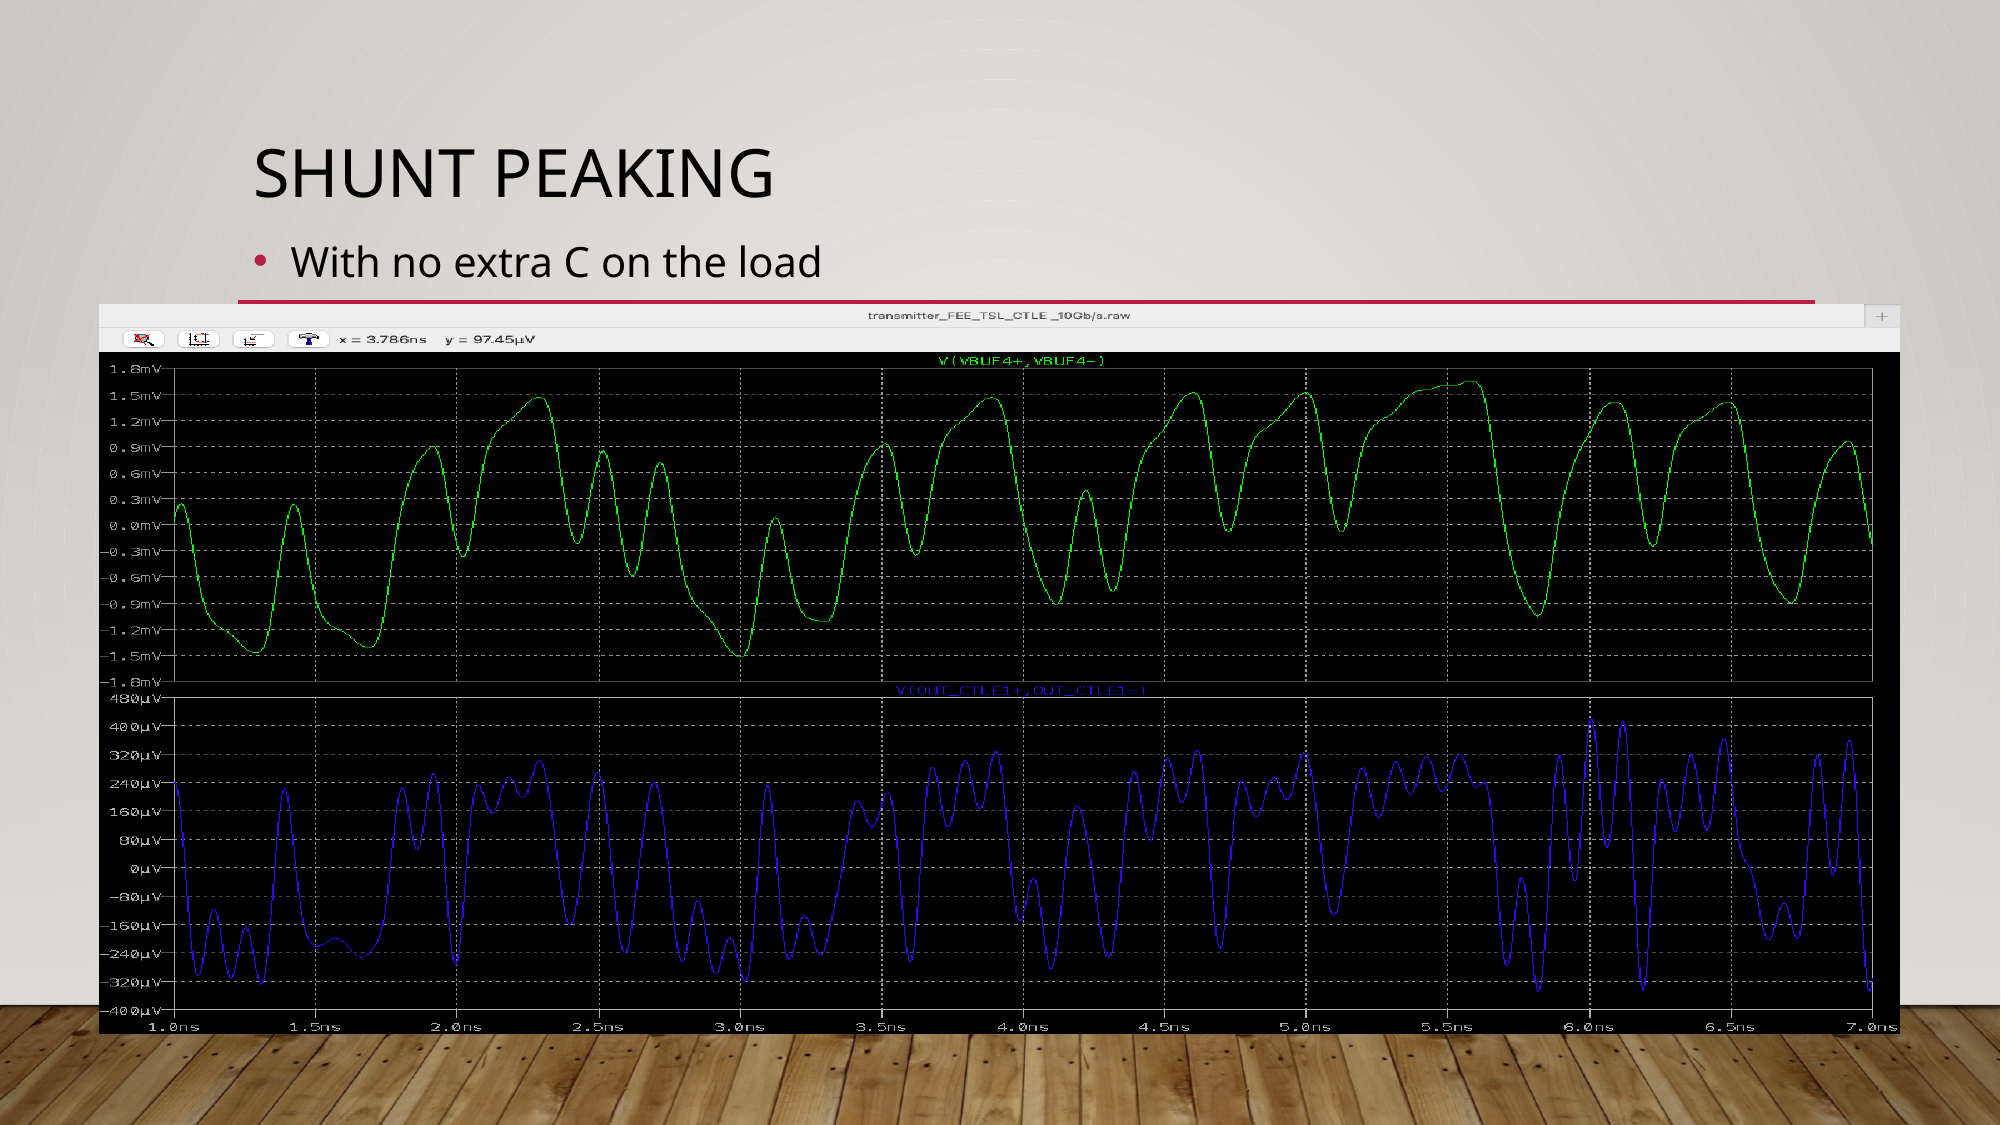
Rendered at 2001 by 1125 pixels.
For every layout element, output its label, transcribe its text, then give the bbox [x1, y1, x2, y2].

picture [0, 303, 2000, 1125]
list With no extra C on the load [238, 218, 1814, 303]
title Shunt peaking [238, 131, 1814, 218]
